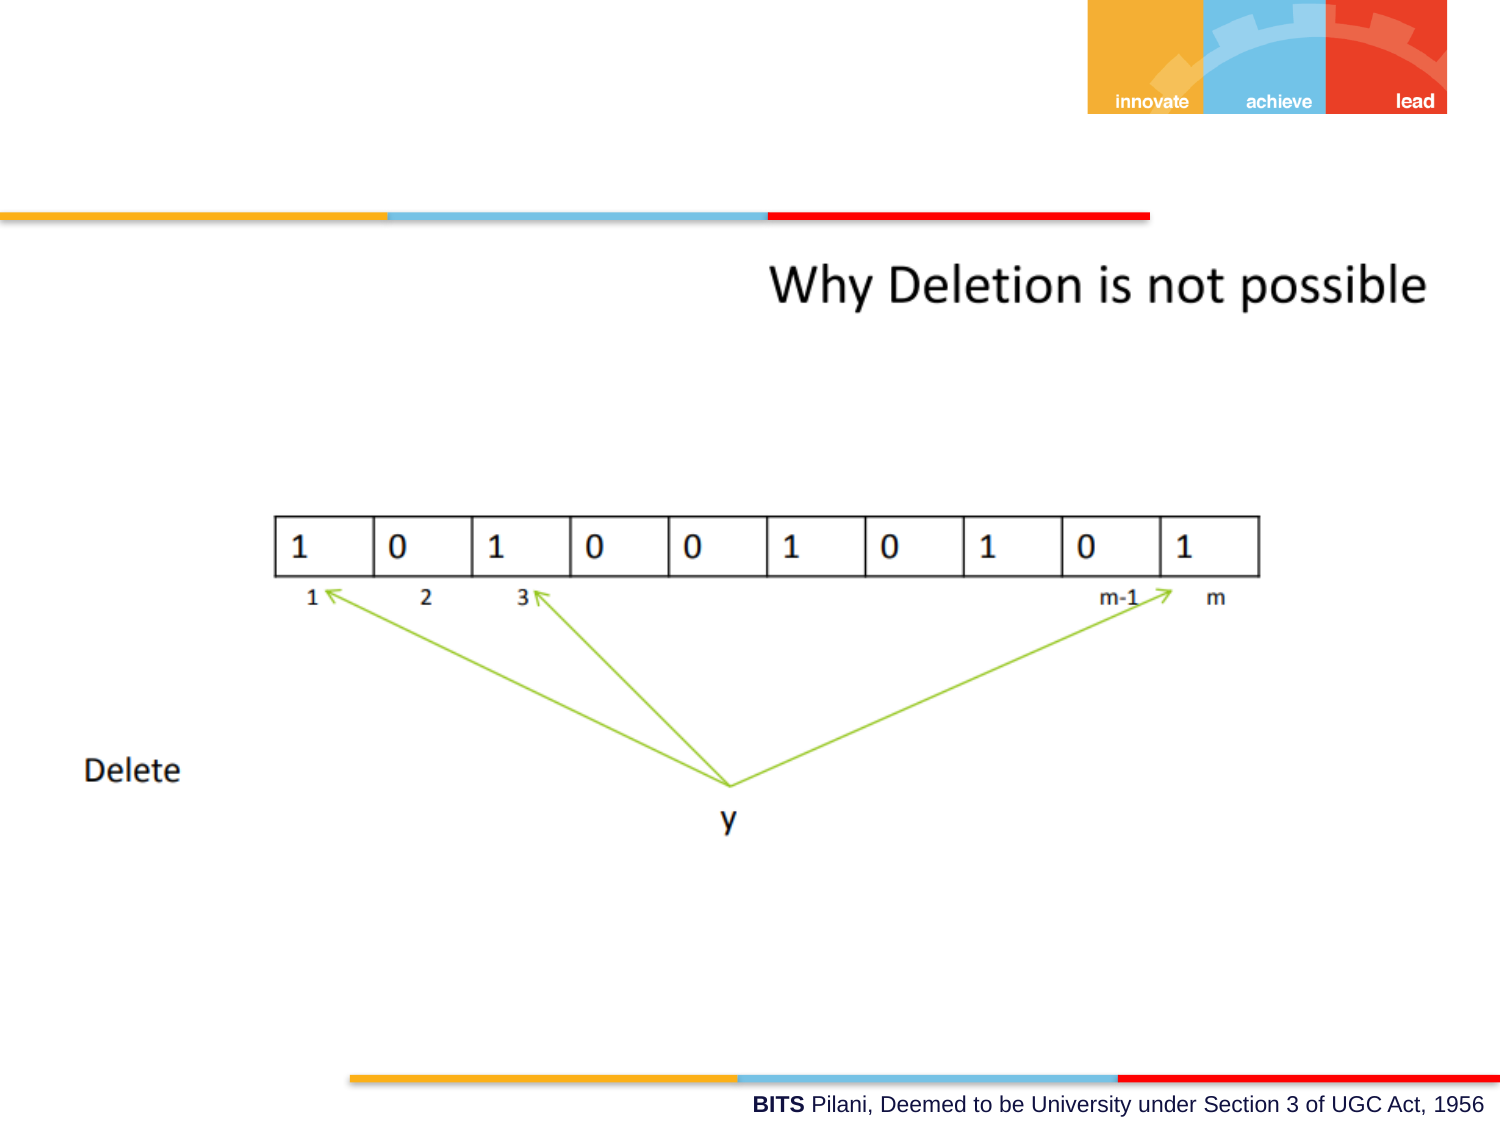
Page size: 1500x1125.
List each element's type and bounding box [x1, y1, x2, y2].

picture [1087, 0, 1448, 114]
picture [61, 253, 1439, 872]
